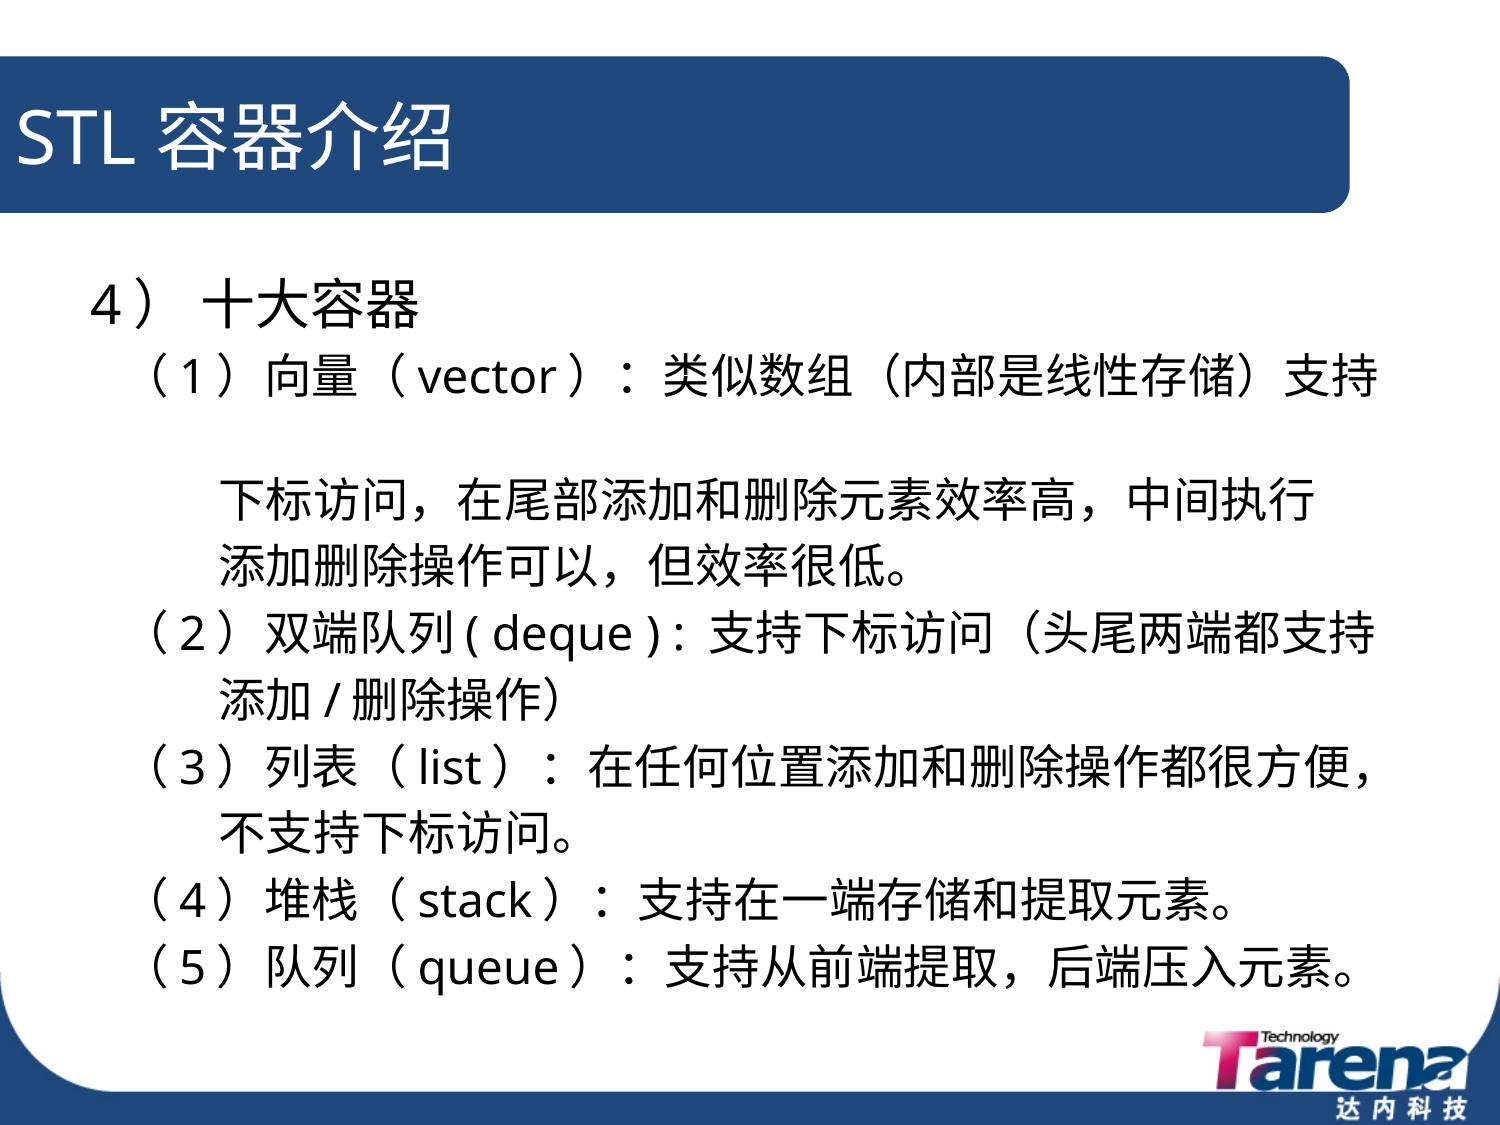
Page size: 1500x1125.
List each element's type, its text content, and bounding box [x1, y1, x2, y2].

list 4） 十大容器 （1）向量（vector）：类似数组（内部是线性存储）支持 下标访问，在尾部添加和删除元素效率高，中间执行 添加删除操作可以，但效率很低。 （2）双端队列( deque ) : 支持下标访问（头尾两端都支持 添加/删除操作） （3）列表（list）：在任何位置添加和删除操作都很方便， 不支持下标访问。 （4）堆栈（stack）：支持在一端存储和提取元素。 （5）队列（queue）：支持从前端提取，后端压入元素。 [74, 262, 1426, 1006]
title STL容器介绍 [0, 58, 1346, 212]
picture [0, 0, 1500, 1125]
